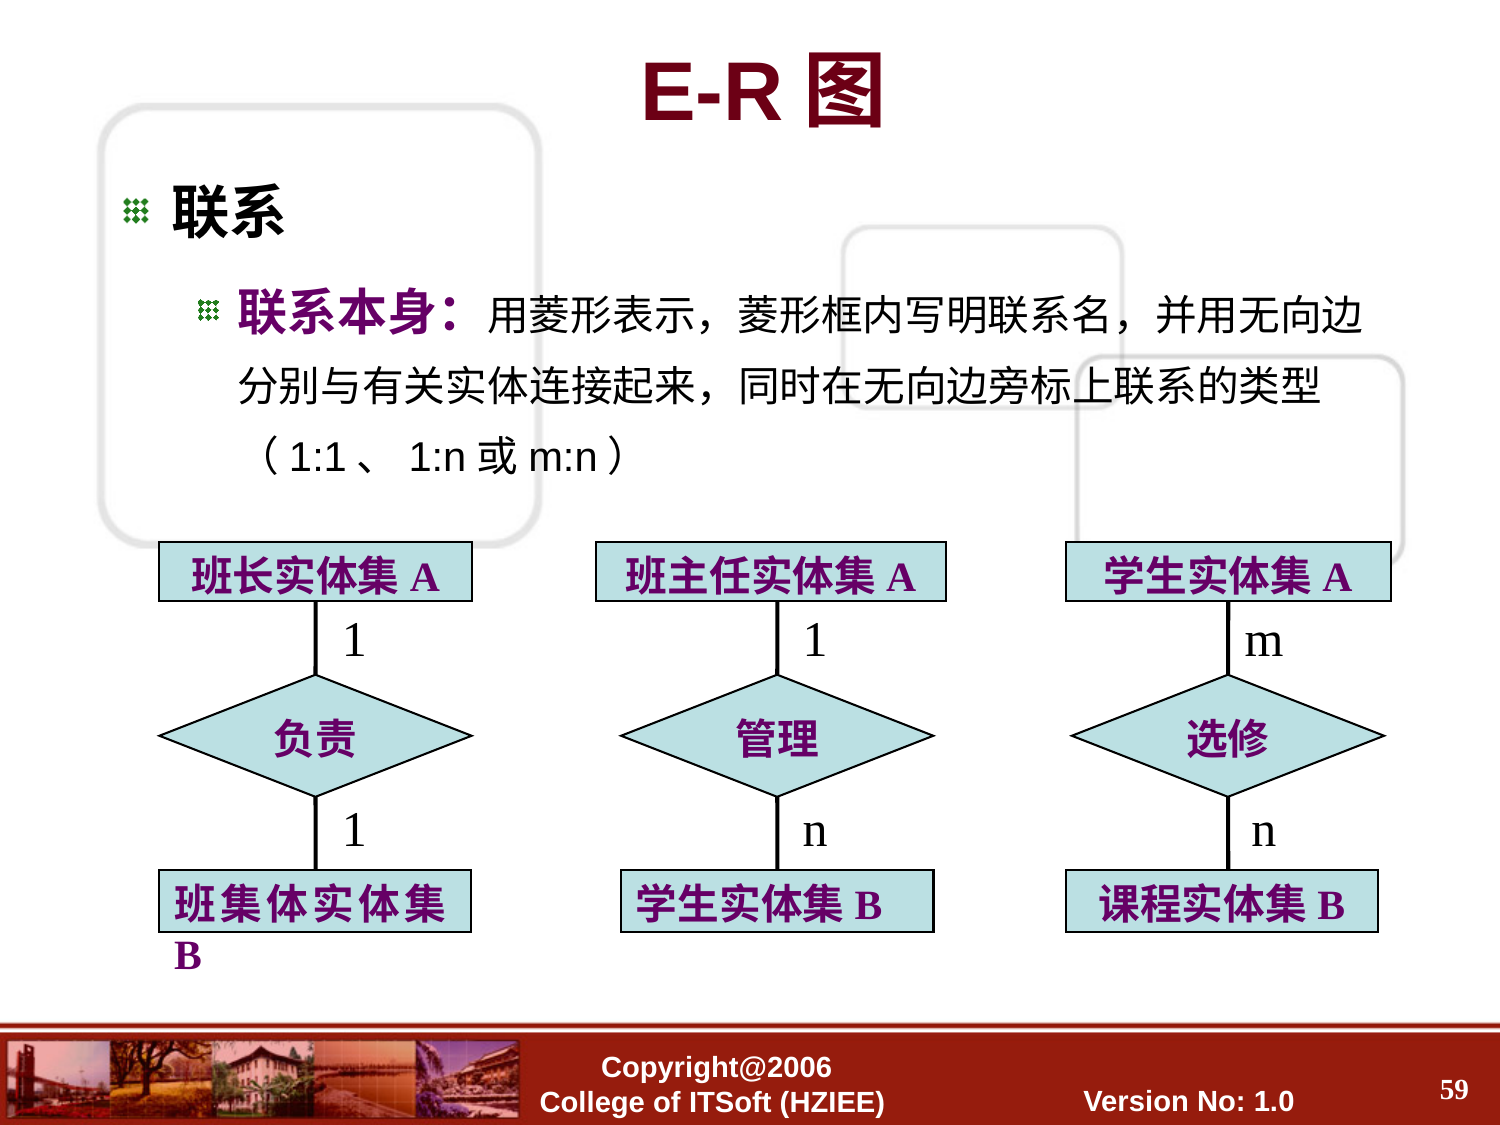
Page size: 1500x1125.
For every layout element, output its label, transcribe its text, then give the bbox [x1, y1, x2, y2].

list 联系 联系本身：用菱形表示，菱形框内写明联系名，并用无向边分别与有关实体连接起来，同时在无向边旁标上联系的类型（1:1、1:n或m:n） [100, 175, 1412, 507]
picture [0, 0, 1500, 1125]
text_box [159, 541, 1391, 933]
title E-R图 [88, 35, 1439, 139]
